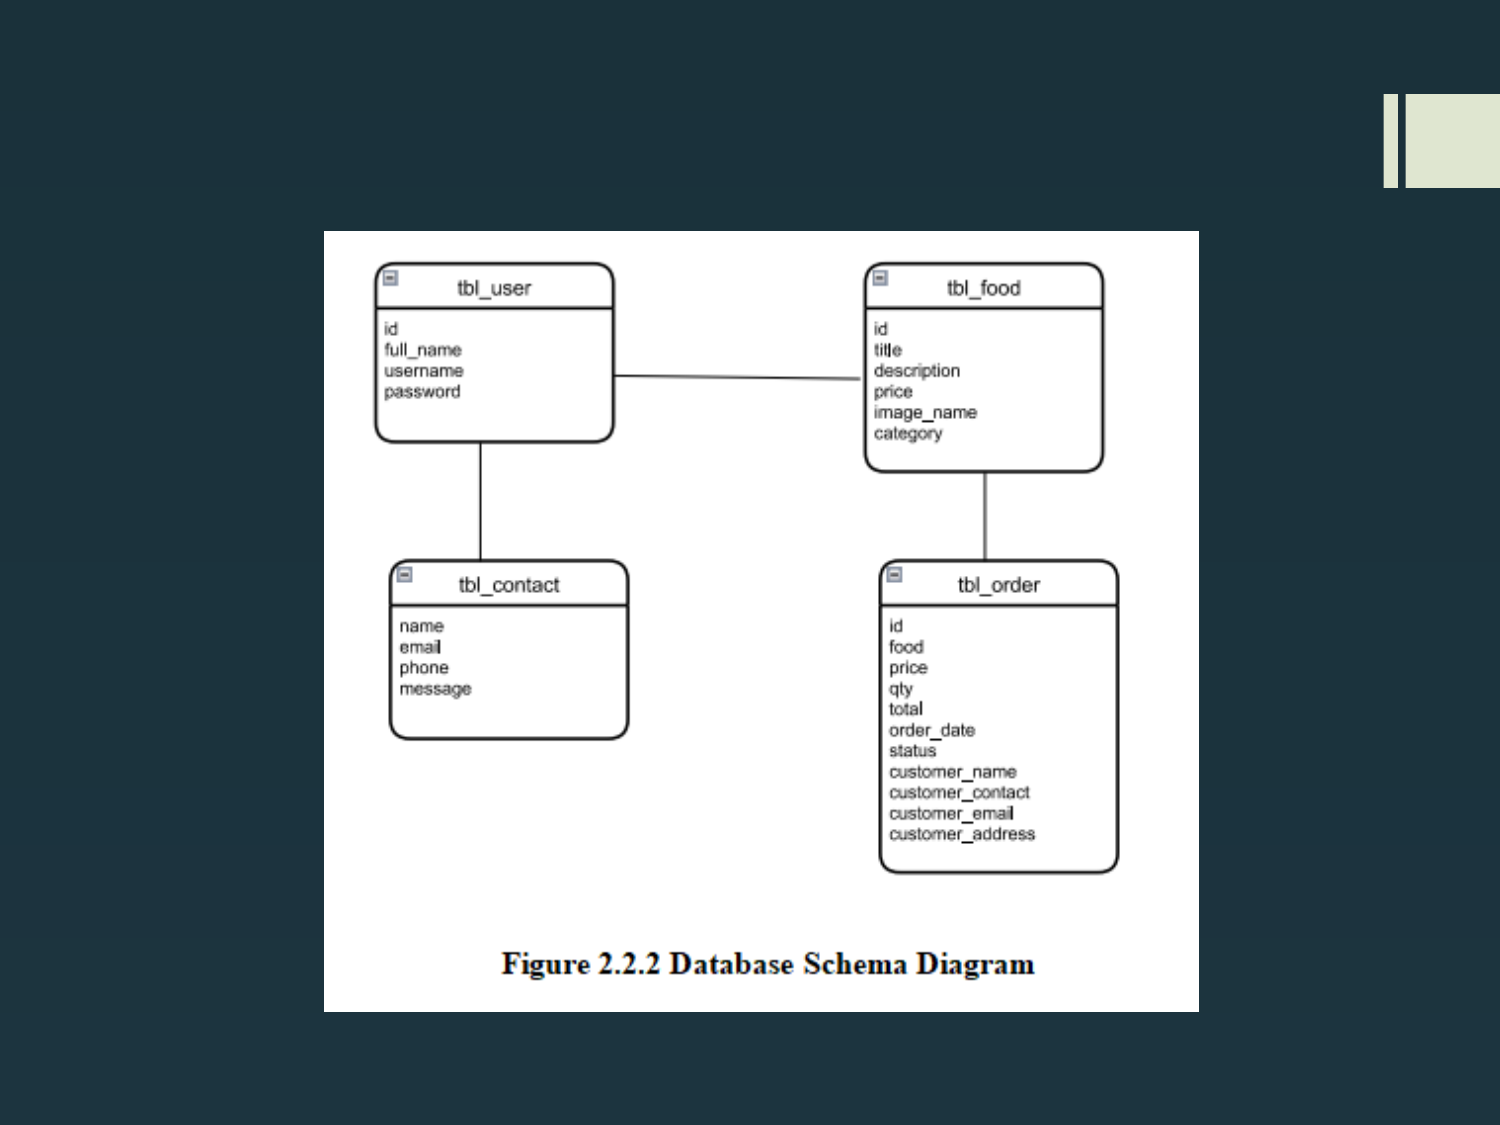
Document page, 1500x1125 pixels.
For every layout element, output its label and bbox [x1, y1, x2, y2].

list [324, 231, 1200, 1012]
